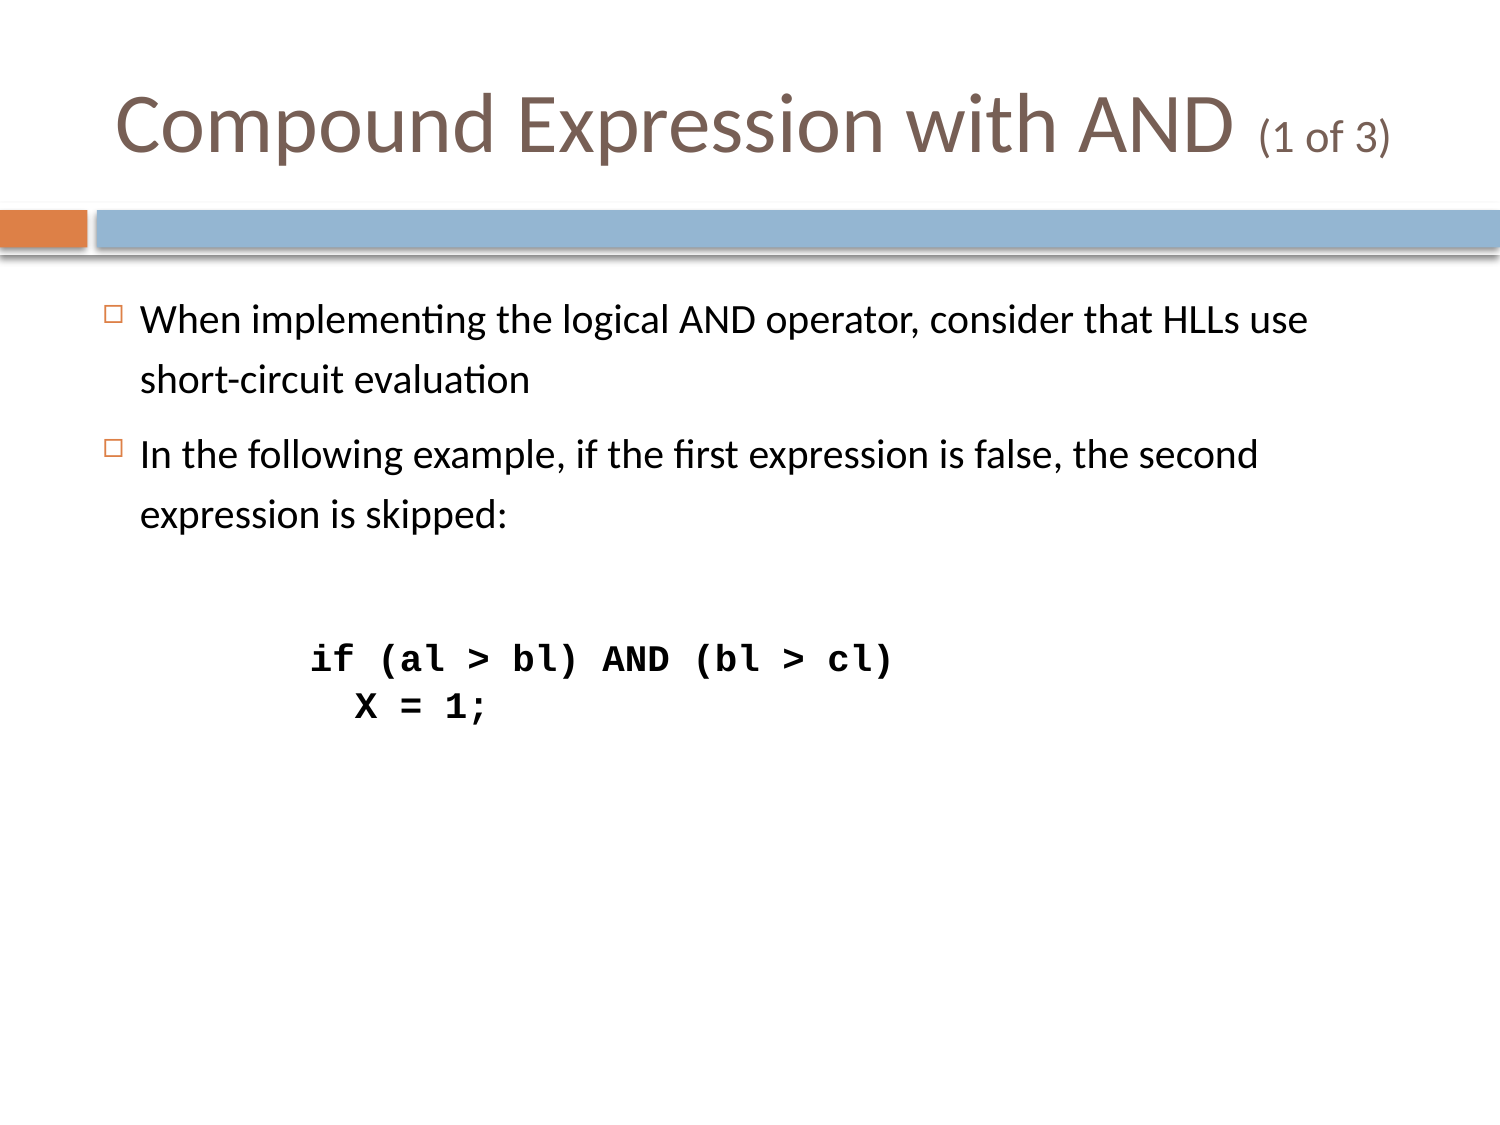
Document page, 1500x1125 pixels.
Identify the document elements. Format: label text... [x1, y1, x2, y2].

list When implementing the logical AND operator, consider that HLLs use short-circuit evaluation In the following example, if the first expression is false, the second expression is skipped: [87, 274, 1413, 550]
title Compound Expression with AND (1 of 3) [100, 37, 1438, 200]
text_box if (al > bl) AND (bl > cl) X = 1; [287, 608, 925, 772]
